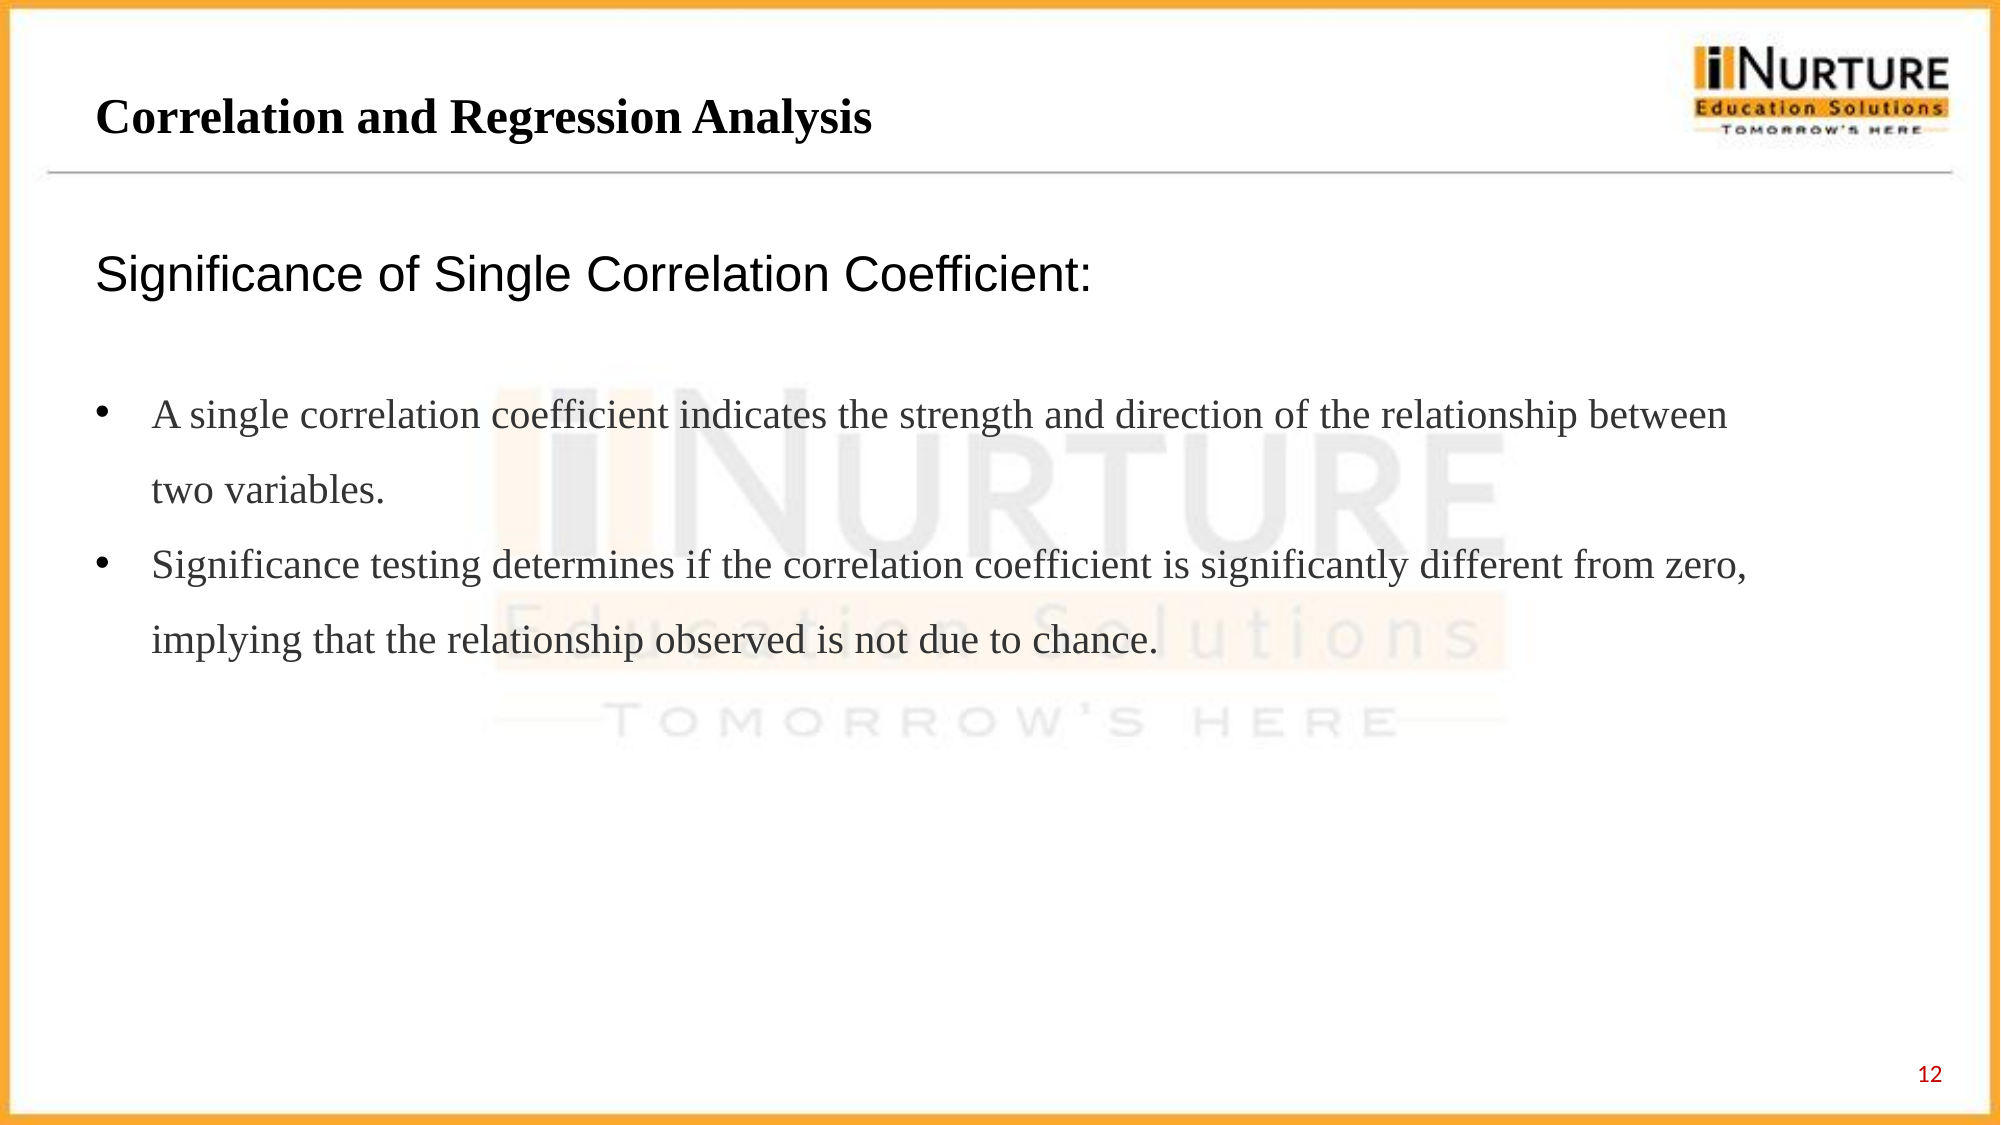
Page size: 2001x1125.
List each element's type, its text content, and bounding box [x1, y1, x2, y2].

text_box Correlation and Regression Analysis [80, 75, 1707, 211]
picture [0, 0, 2001, 1125]
slide_number 12 [1861, 1042, 1958, 1103]
text_box Significance of Single Correlation Coefficient: A single correlation coefficient indicates the strength and direction of the relationship between two variables. Significance testing determines if the correlation coefficient is significantly different from zero, implying that the relationship observed is not due to chance. [80, 233, 1806, 948]
